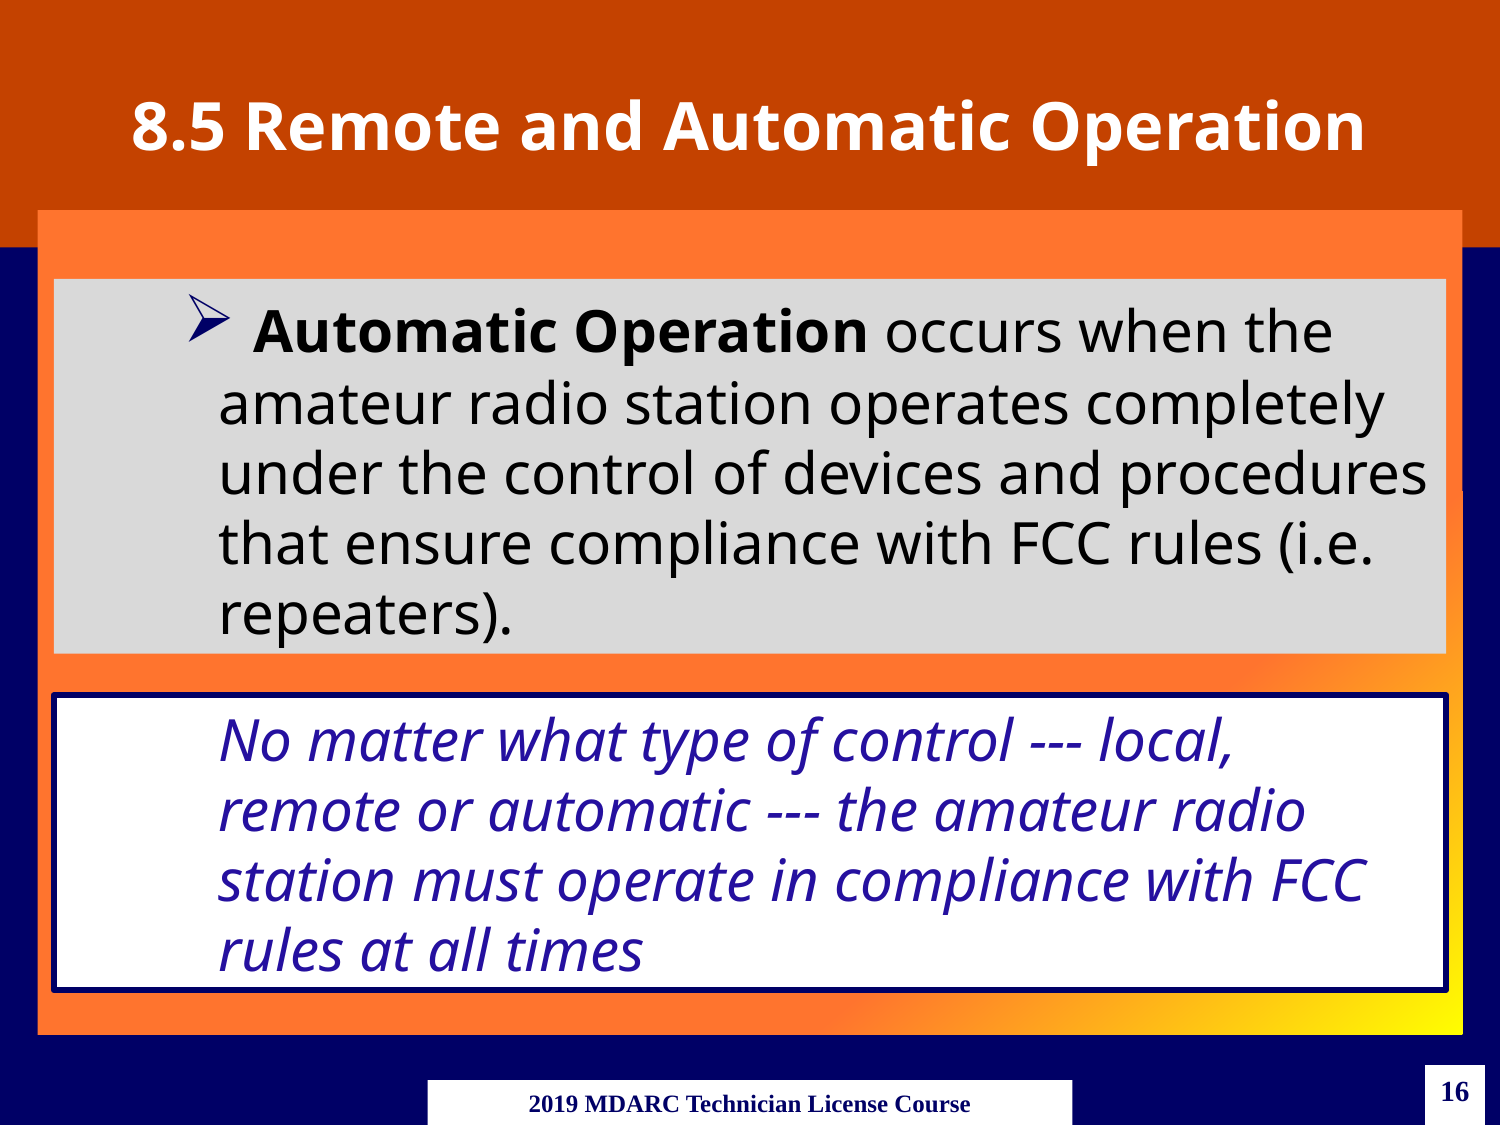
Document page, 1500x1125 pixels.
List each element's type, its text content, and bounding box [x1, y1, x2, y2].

title 8.5 Remote and Automatic Operation [0, 0, 1500, 248]
footer 2019 MDARC Technician License Course [427, 1080, 1073, 1125]
slide_number 16 [1425, 1065, 1485, 1125]
text_box No matter what type of control --- local, remote or automatic --- the amateur radio station must operate in compliance with FCC rules at all times [53, 695, 1447, 990]
text_box Automatic Operation occurs when the amateur radio station operates completely under the control of devices and procedures that ensure compliance with FCC rules (i.e. repeaters). [53, 278, 1447, 654]
list [37, 210, 1463, 1035]
